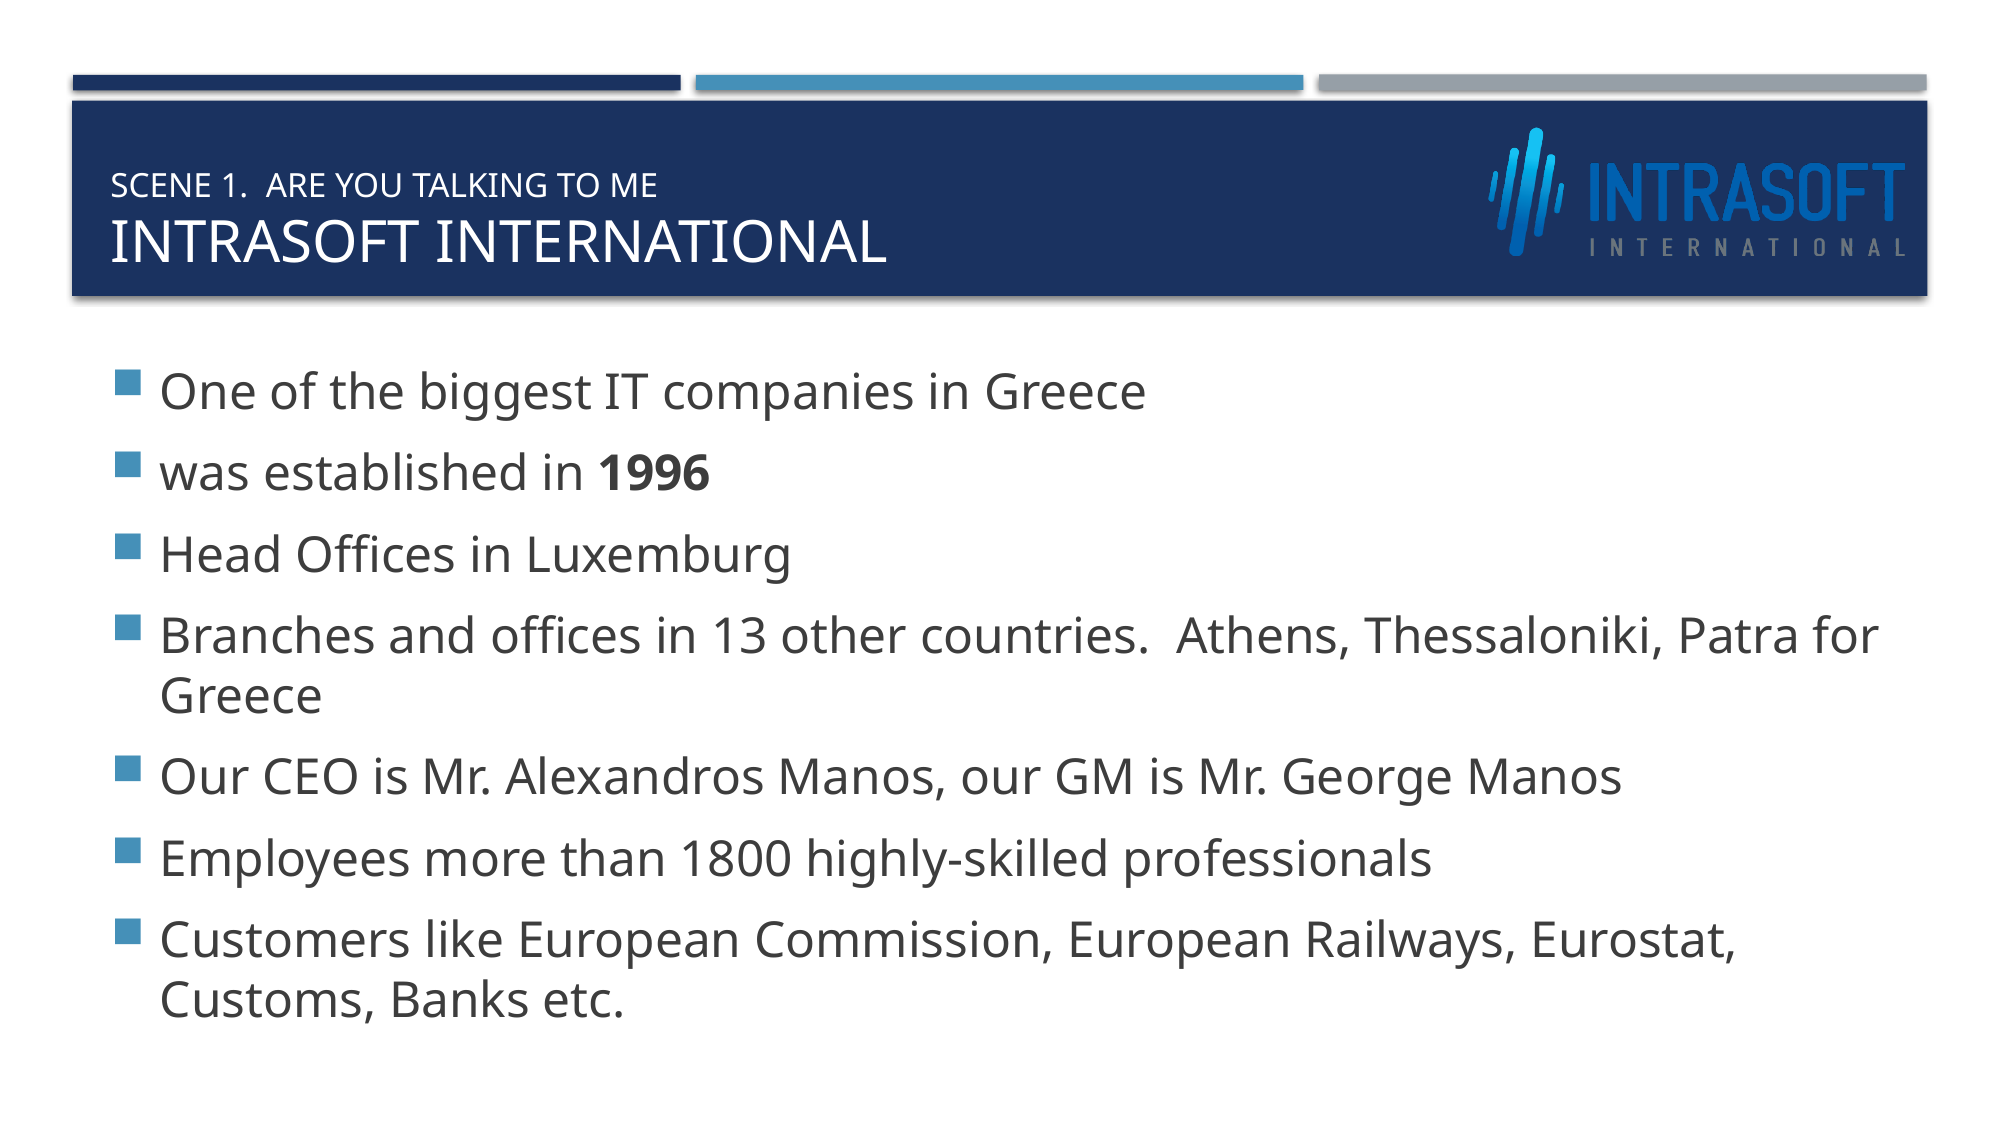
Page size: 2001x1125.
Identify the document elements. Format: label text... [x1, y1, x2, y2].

list One of the biggest IT companies in Greece was established in 1996 Head Offices in Luxemburg Branches and offices in 13 other countries. Athens, Thessaloniki, Patra for Greece Our CEO is Mr. Alexandros Manos, our GM is Mr. George Manos Employees more than 1800 highly-skilled professionals Customers like European Commission, European Railways, Eurostat, Customs, Banks etc. [95, 349, 1905, 1037]
title Scene 1. are you talking to me Intrasoft international [95, 115, 1905, 282]
picture [1487, 126, 1906, 257]
